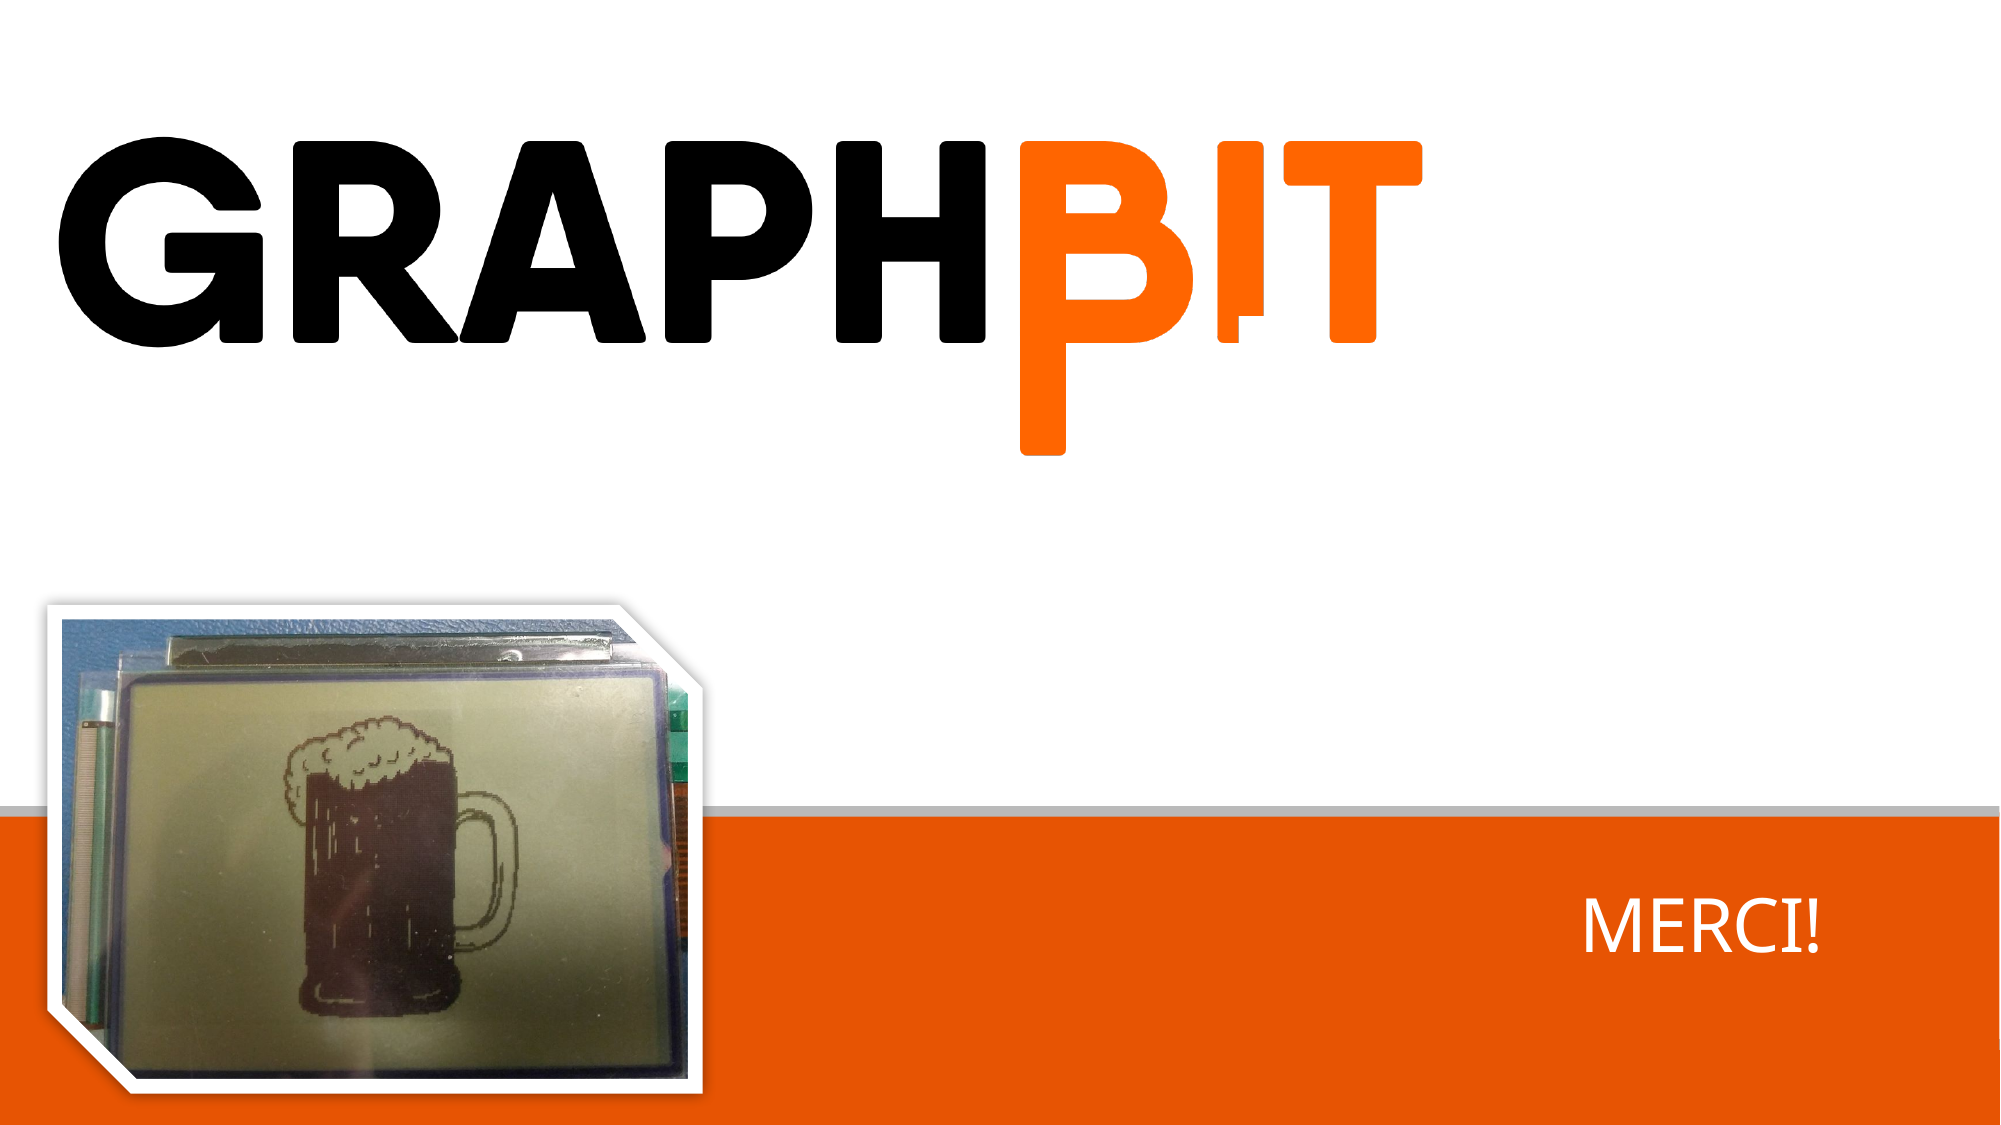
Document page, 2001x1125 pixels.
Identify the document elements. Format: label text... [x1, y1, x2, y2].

picture [0, 0, 1641, 1087]
title MERCI! [713, 832, 1839, 968]
